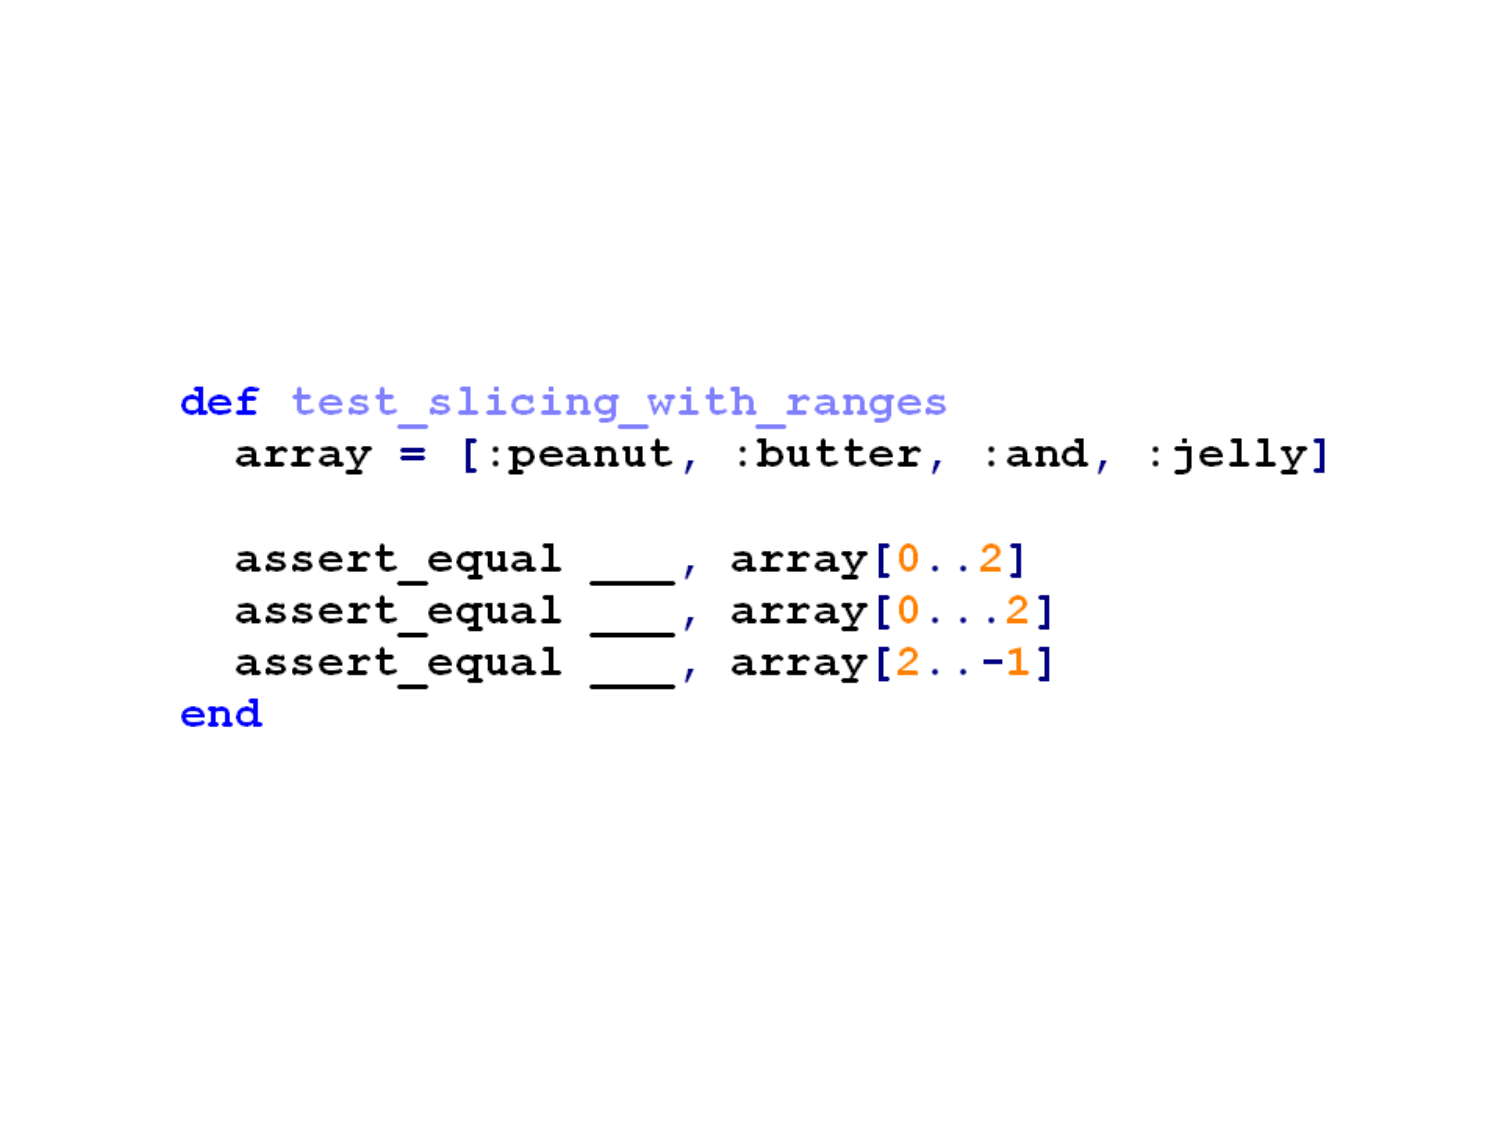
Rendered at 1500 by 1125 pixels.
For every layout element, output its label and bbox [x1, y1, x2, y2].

picture [169, 376, 1331, 749]
